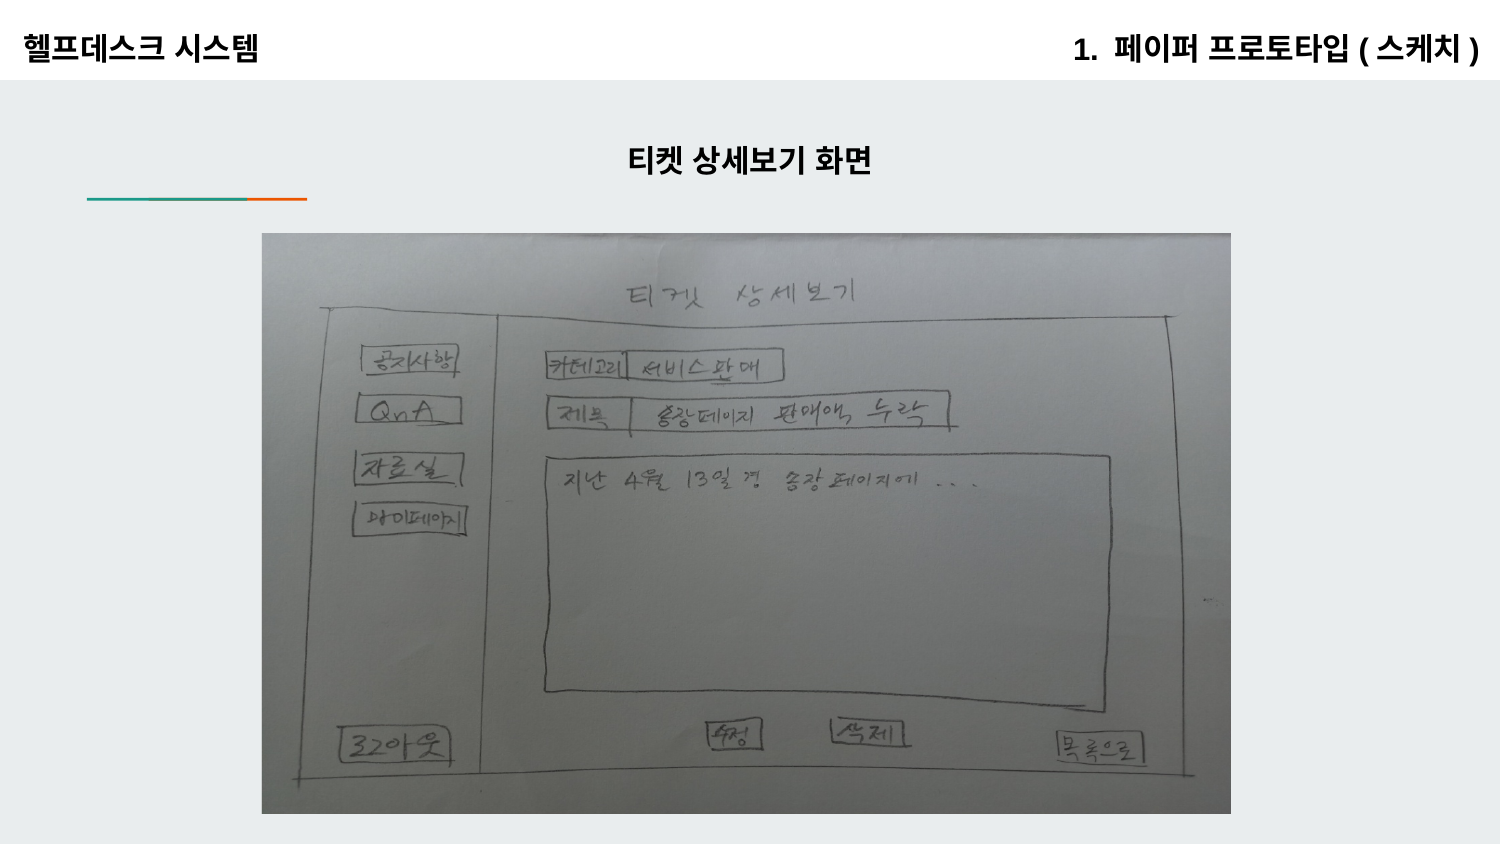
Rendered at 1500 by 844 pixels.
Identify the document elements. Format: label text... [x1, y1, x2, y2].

title 1. 페이퍼 프로토타입(스케치) [1058, 9, 1500, 81]
title 헬프데스크 시스템 [8, 9, 500, 81]
picture [263, 38, 1230, 844]
